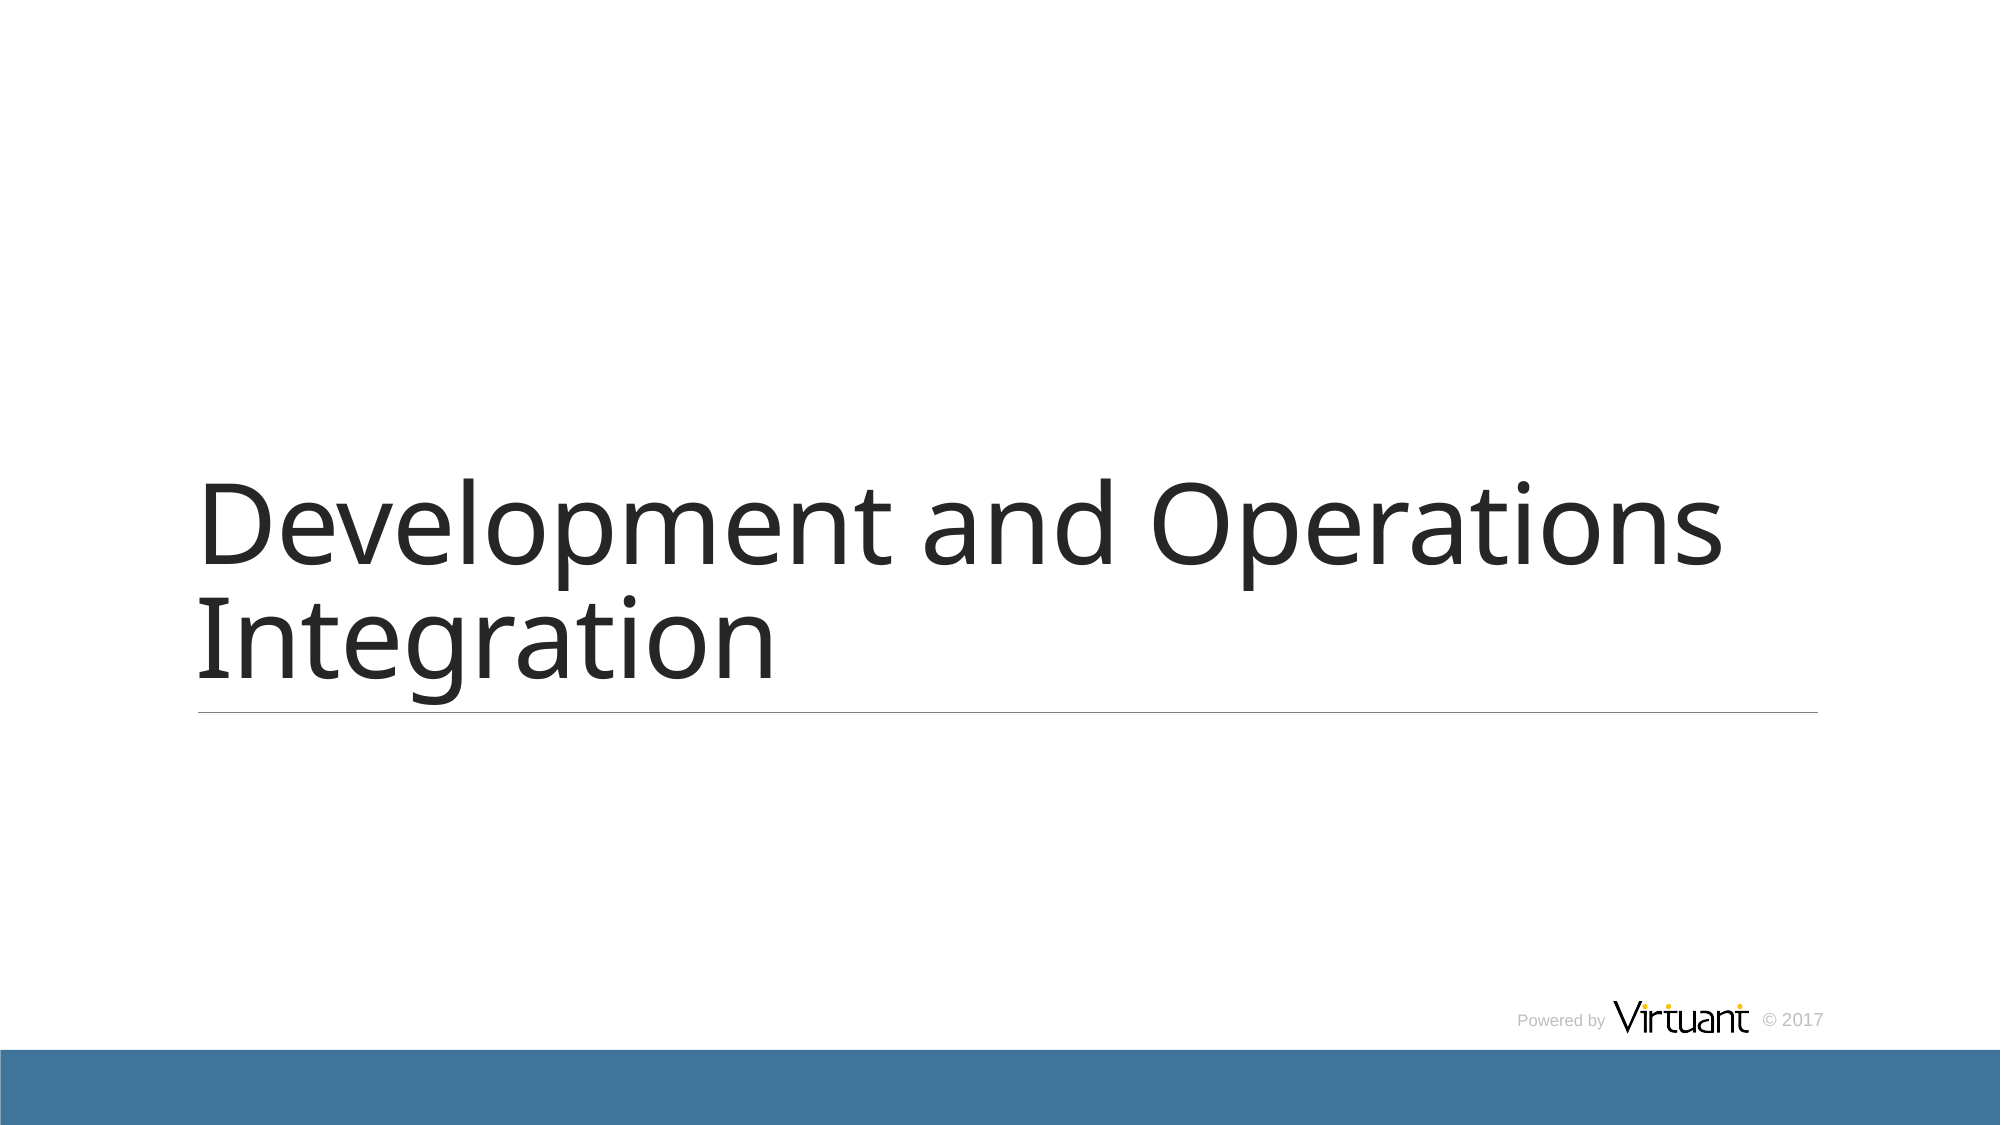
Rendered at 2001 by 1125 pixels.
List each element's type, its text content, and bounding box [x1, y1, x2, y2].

picture [1613, 1001, 1749, 1034]
title Development and Operations Integration [180, 124, 1830, 710]
